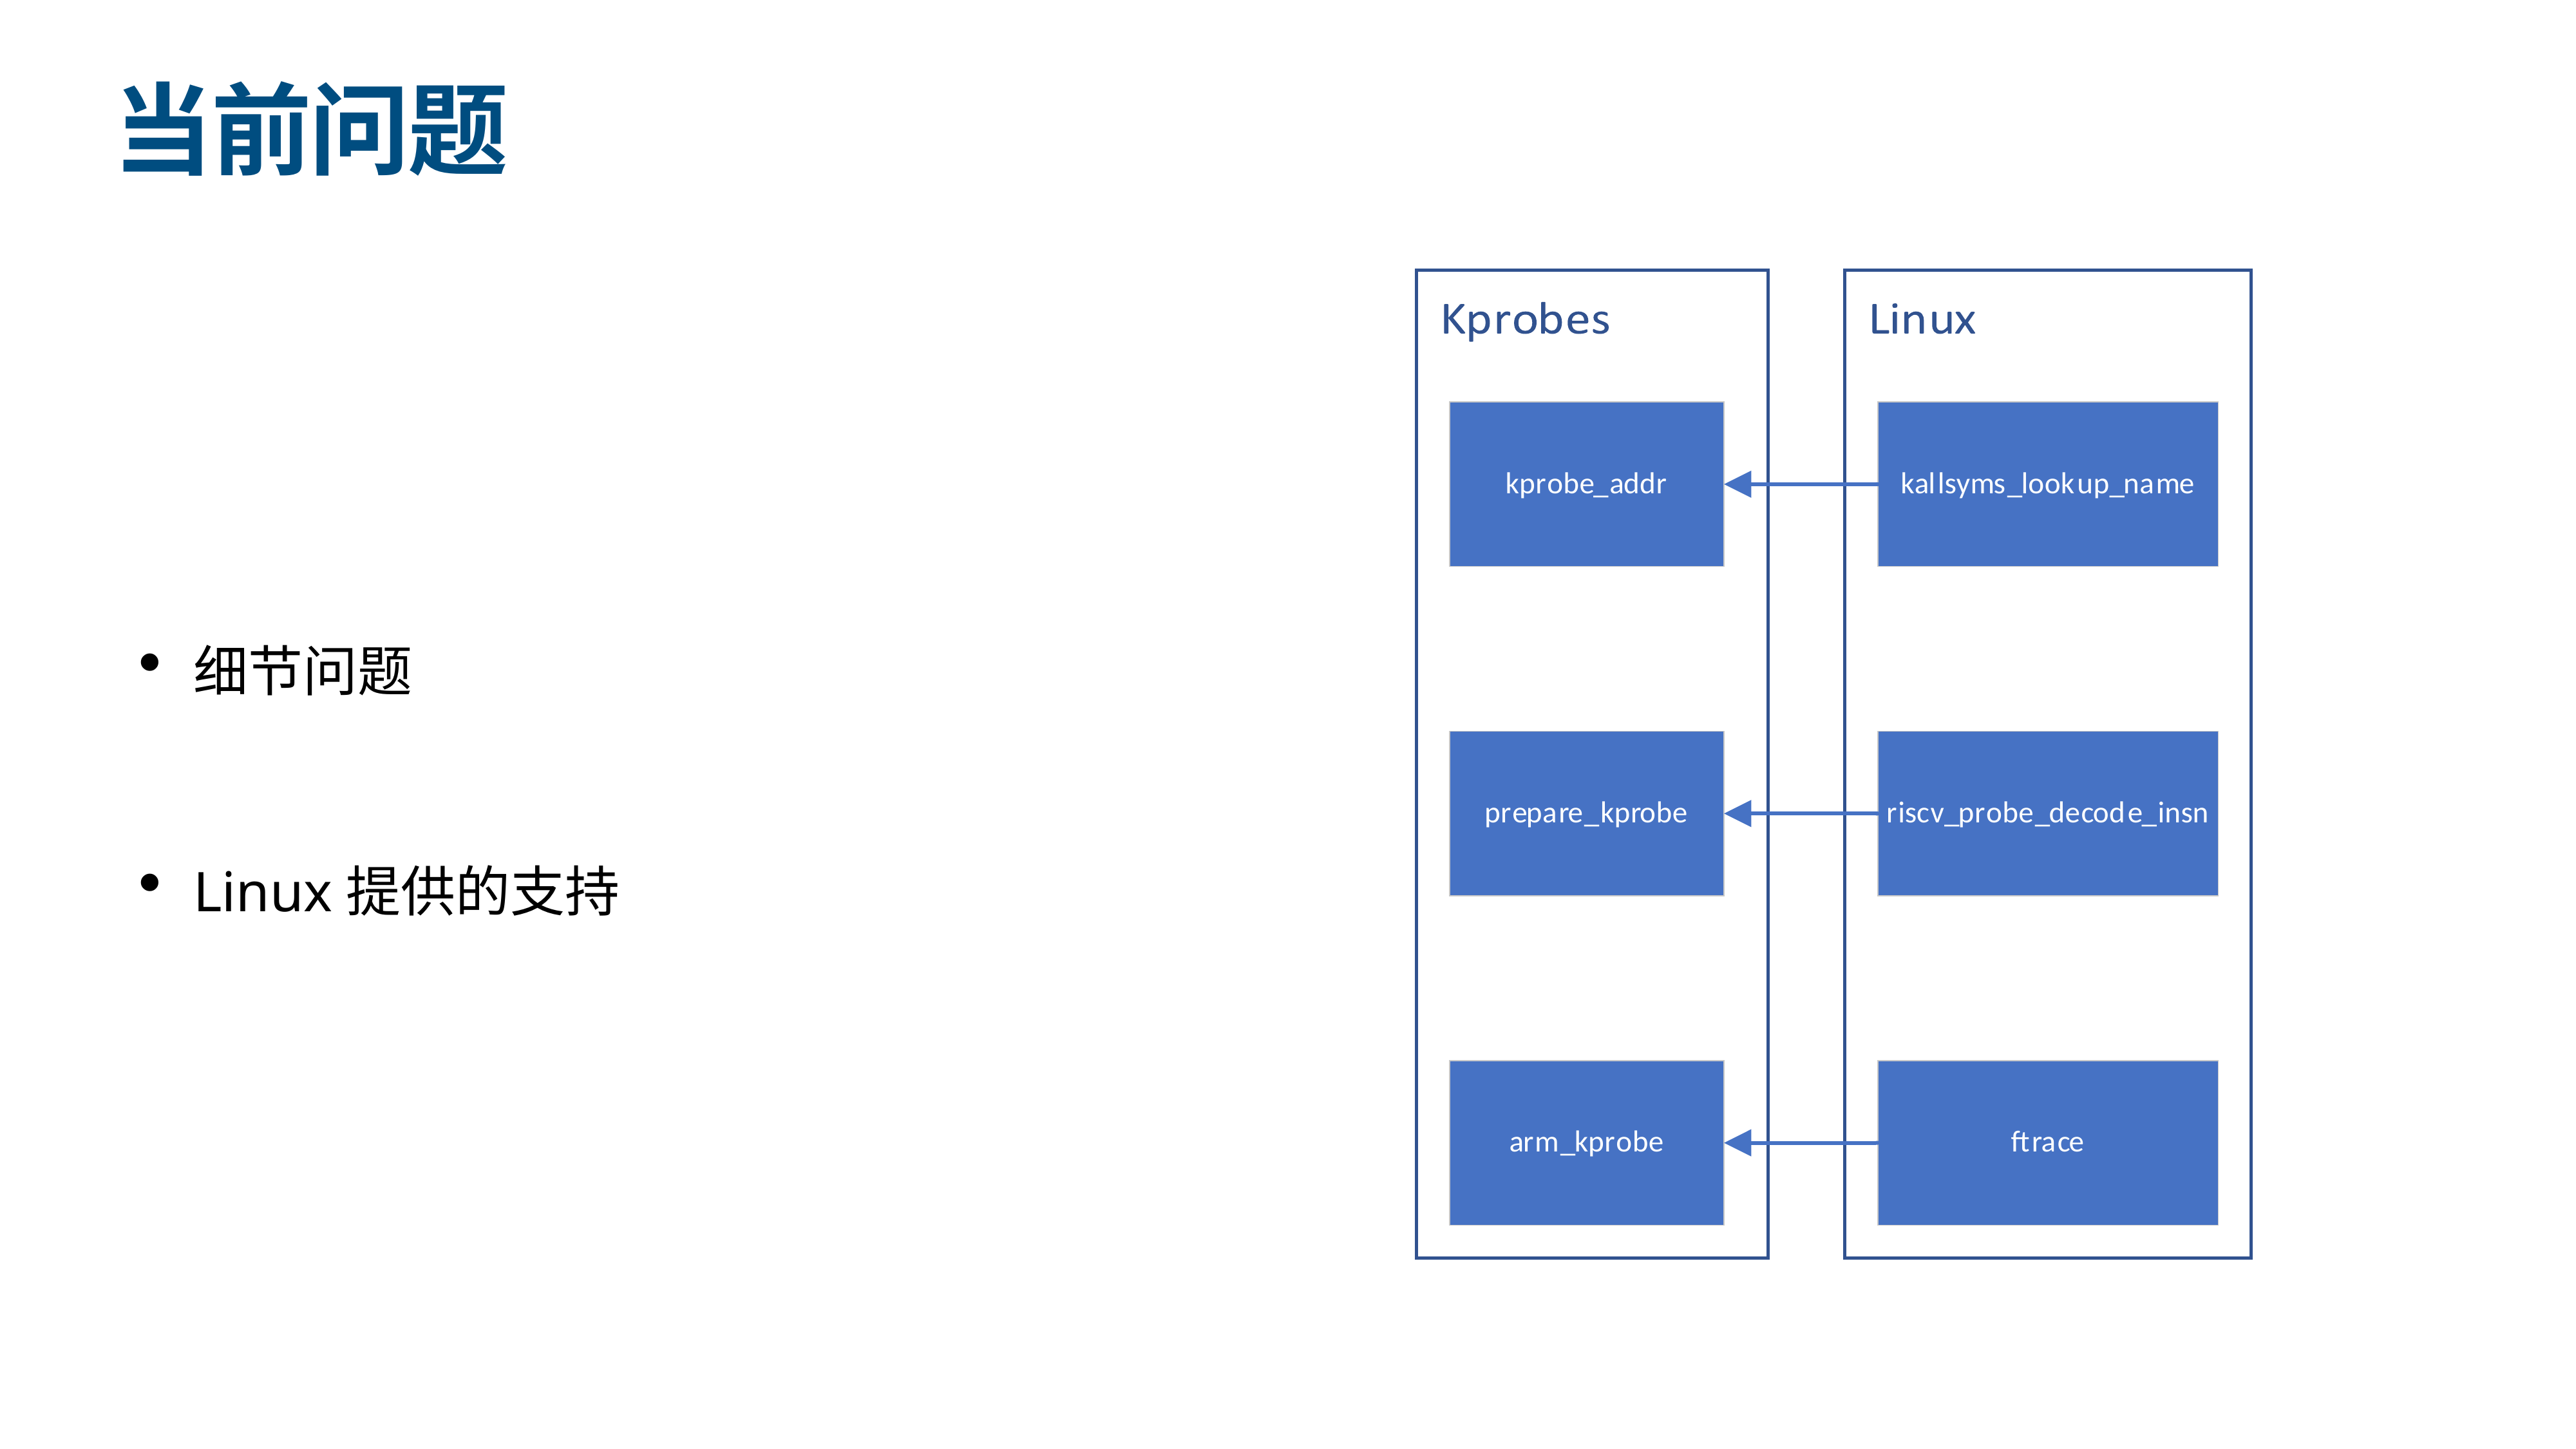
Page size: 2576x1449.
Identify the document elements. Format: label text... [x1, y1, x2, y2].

list 细节问题 Linux提供的支持 [133, 638, 1167, 1449]
title 当前问题 [107, 84, 1141, 237]
picture [1409, 263, 2256, 1263]
